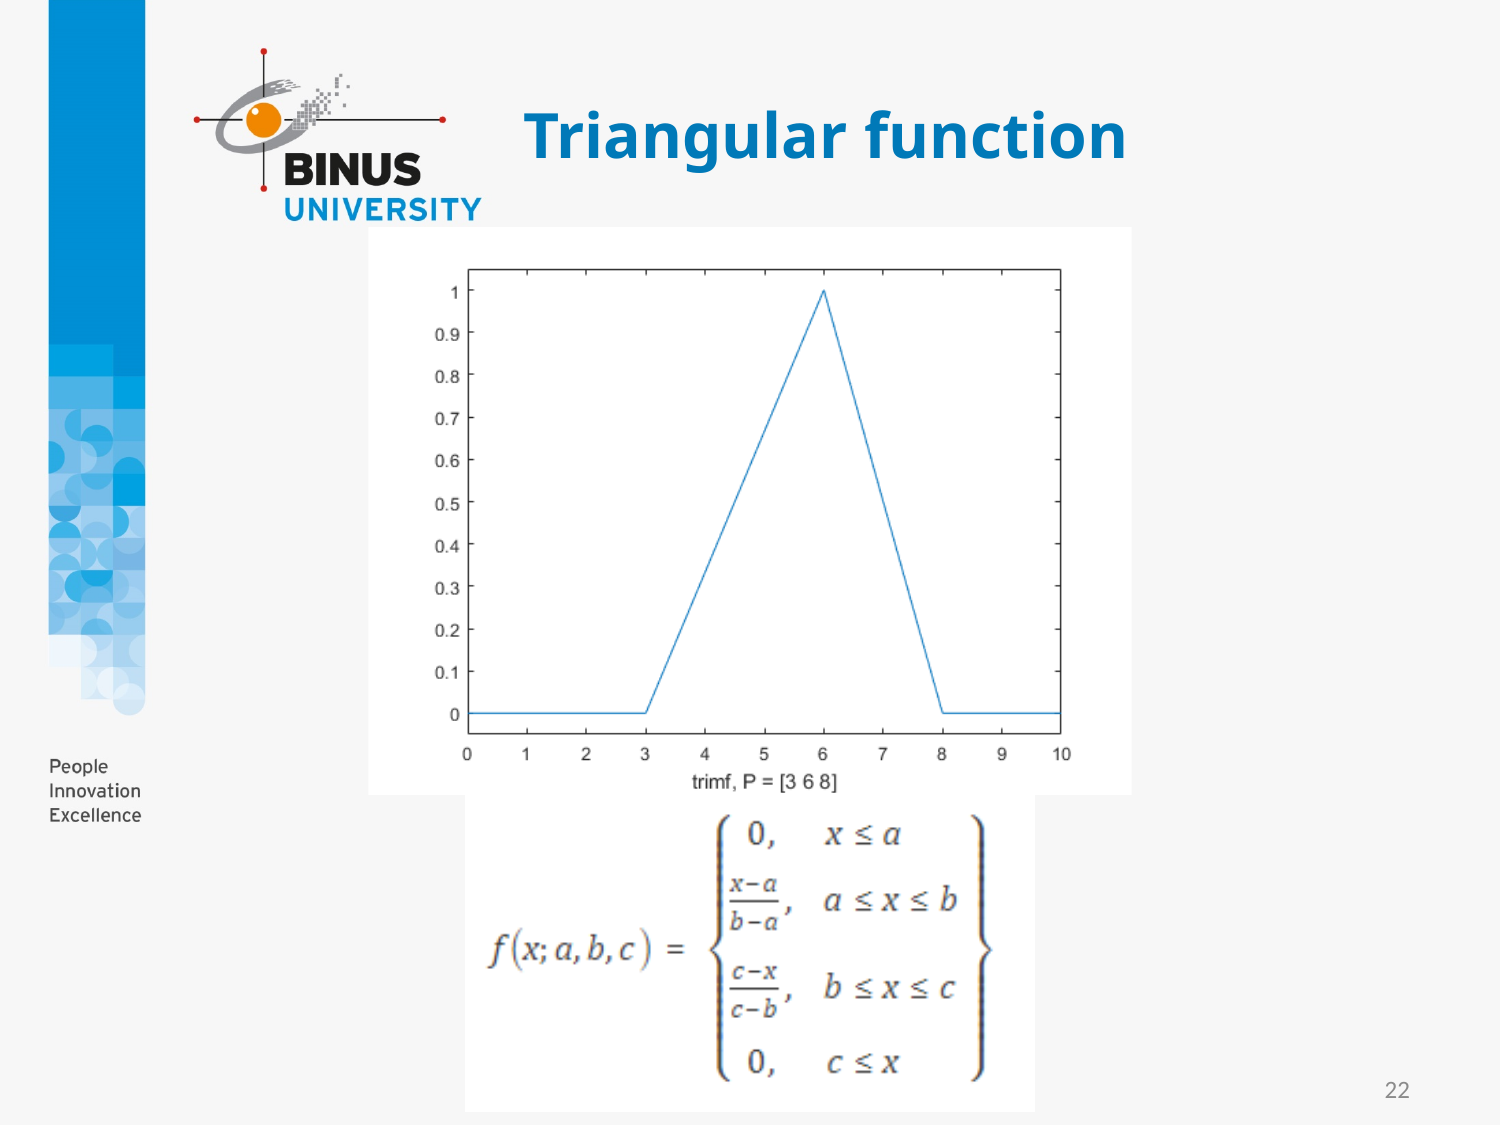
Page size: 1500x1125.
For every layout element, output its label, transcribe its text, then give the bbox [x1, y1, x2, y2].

slide_number 22 [1074, 1058, 1425, 1119]
picture [0, 0, 1500, 1112]
title Triangular function [207, 81, 1445, 187]
